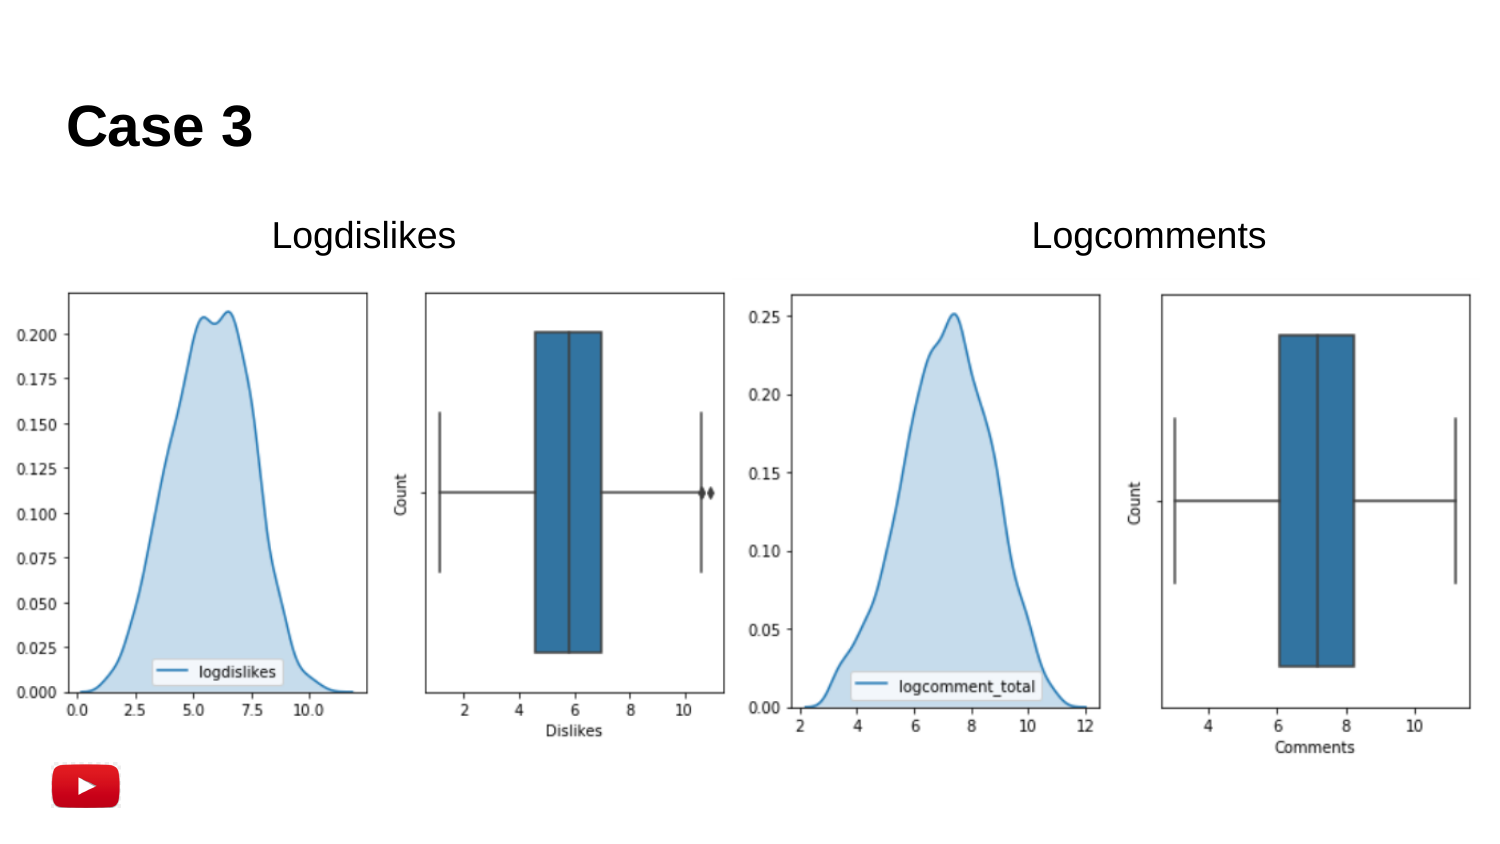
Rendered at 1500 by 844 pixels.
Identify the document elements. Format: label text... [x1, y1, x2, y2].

title Case 3 [51, 72, 1449, 167]
picture [50, 761, 122, 809]
picture [6, 278, 1480, 763]
list Logdislikes Logcomments [51, 189, 1449, 278]
